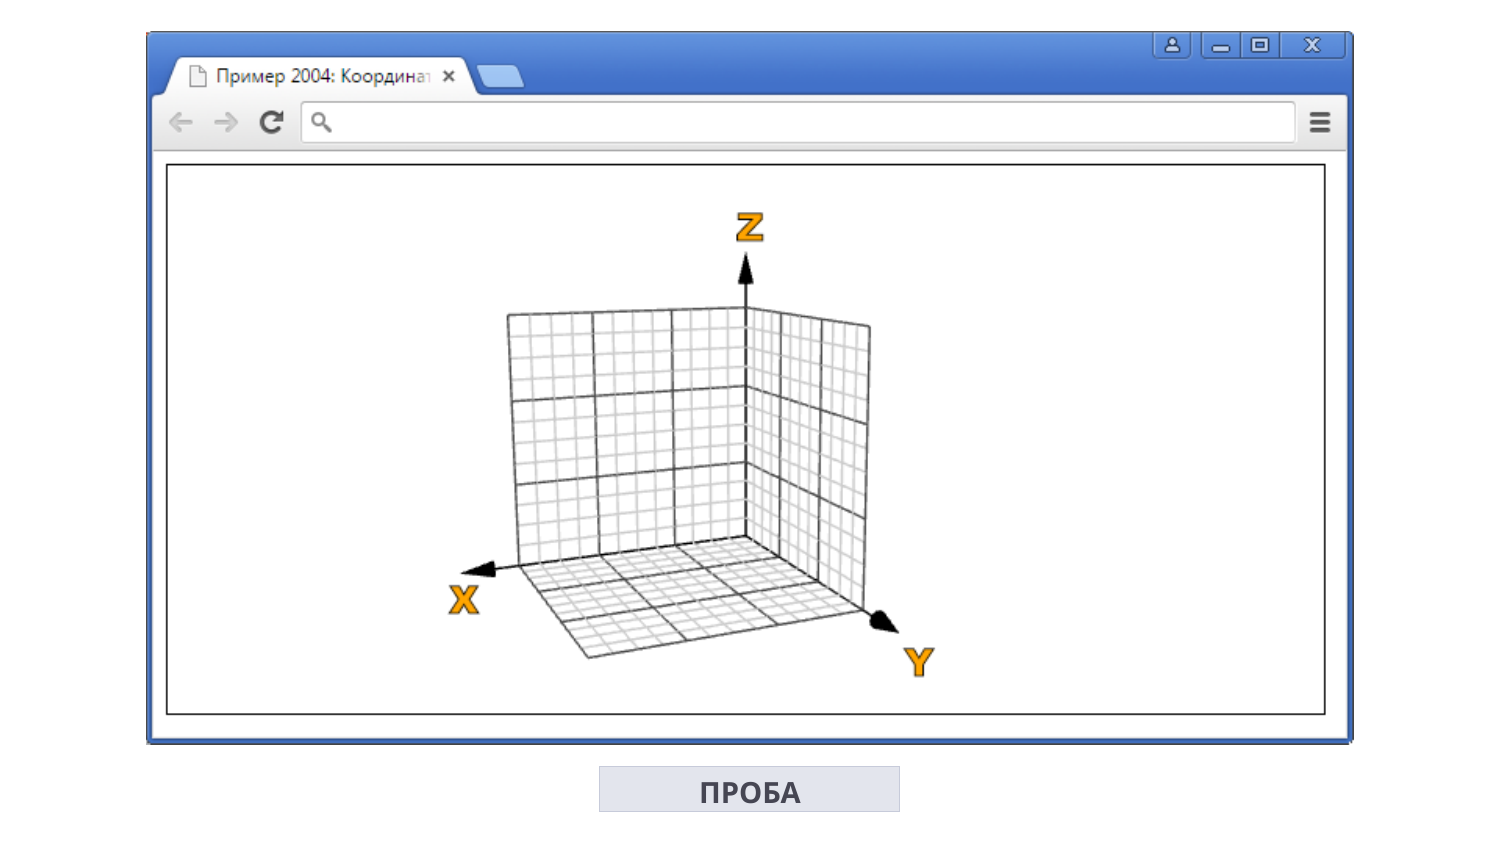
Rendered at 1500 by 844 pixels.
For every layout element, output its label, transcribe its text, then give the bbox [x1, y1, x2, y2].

text_box ПРОБА [599, 766, 900, 812]
picture [145, 31, 1355, 745]
